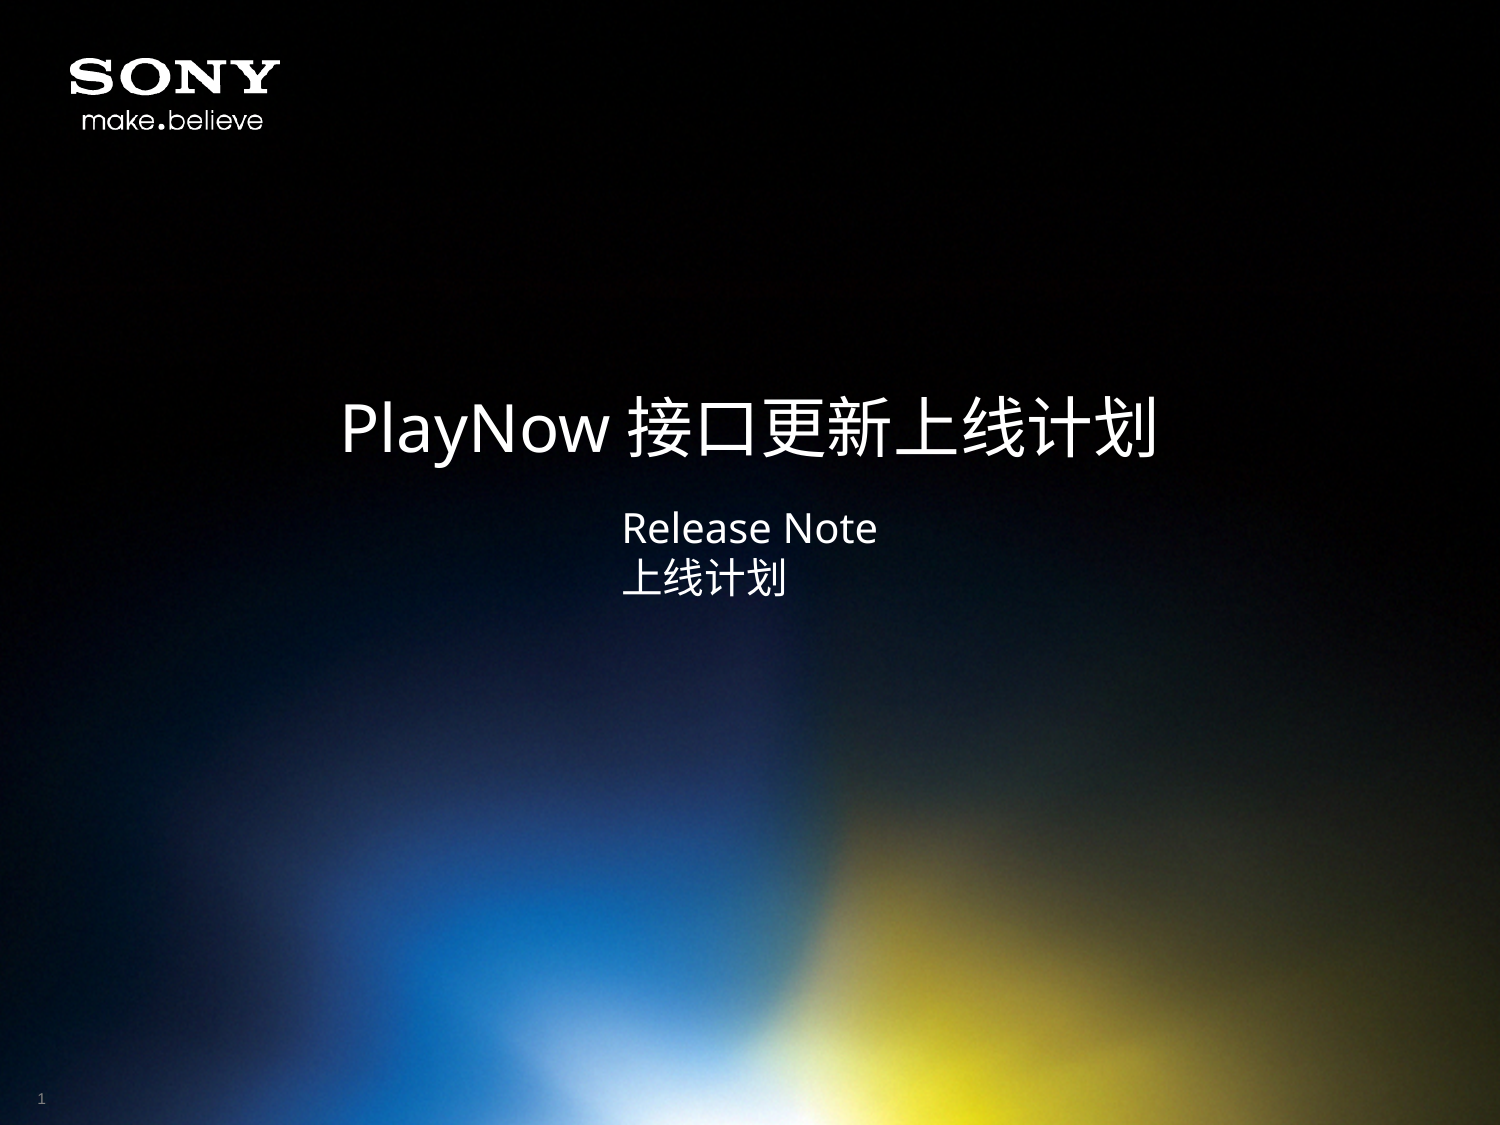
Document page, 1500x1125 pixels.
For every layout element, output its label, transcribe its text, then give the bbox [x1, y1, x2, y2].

title PlayNow接口更新上线计划 [118, 383, 1382, 467]
picture [0, 0, 1500, 1125]
subtitle Release Note 上线计划 [621, 501, 1382, 573]
